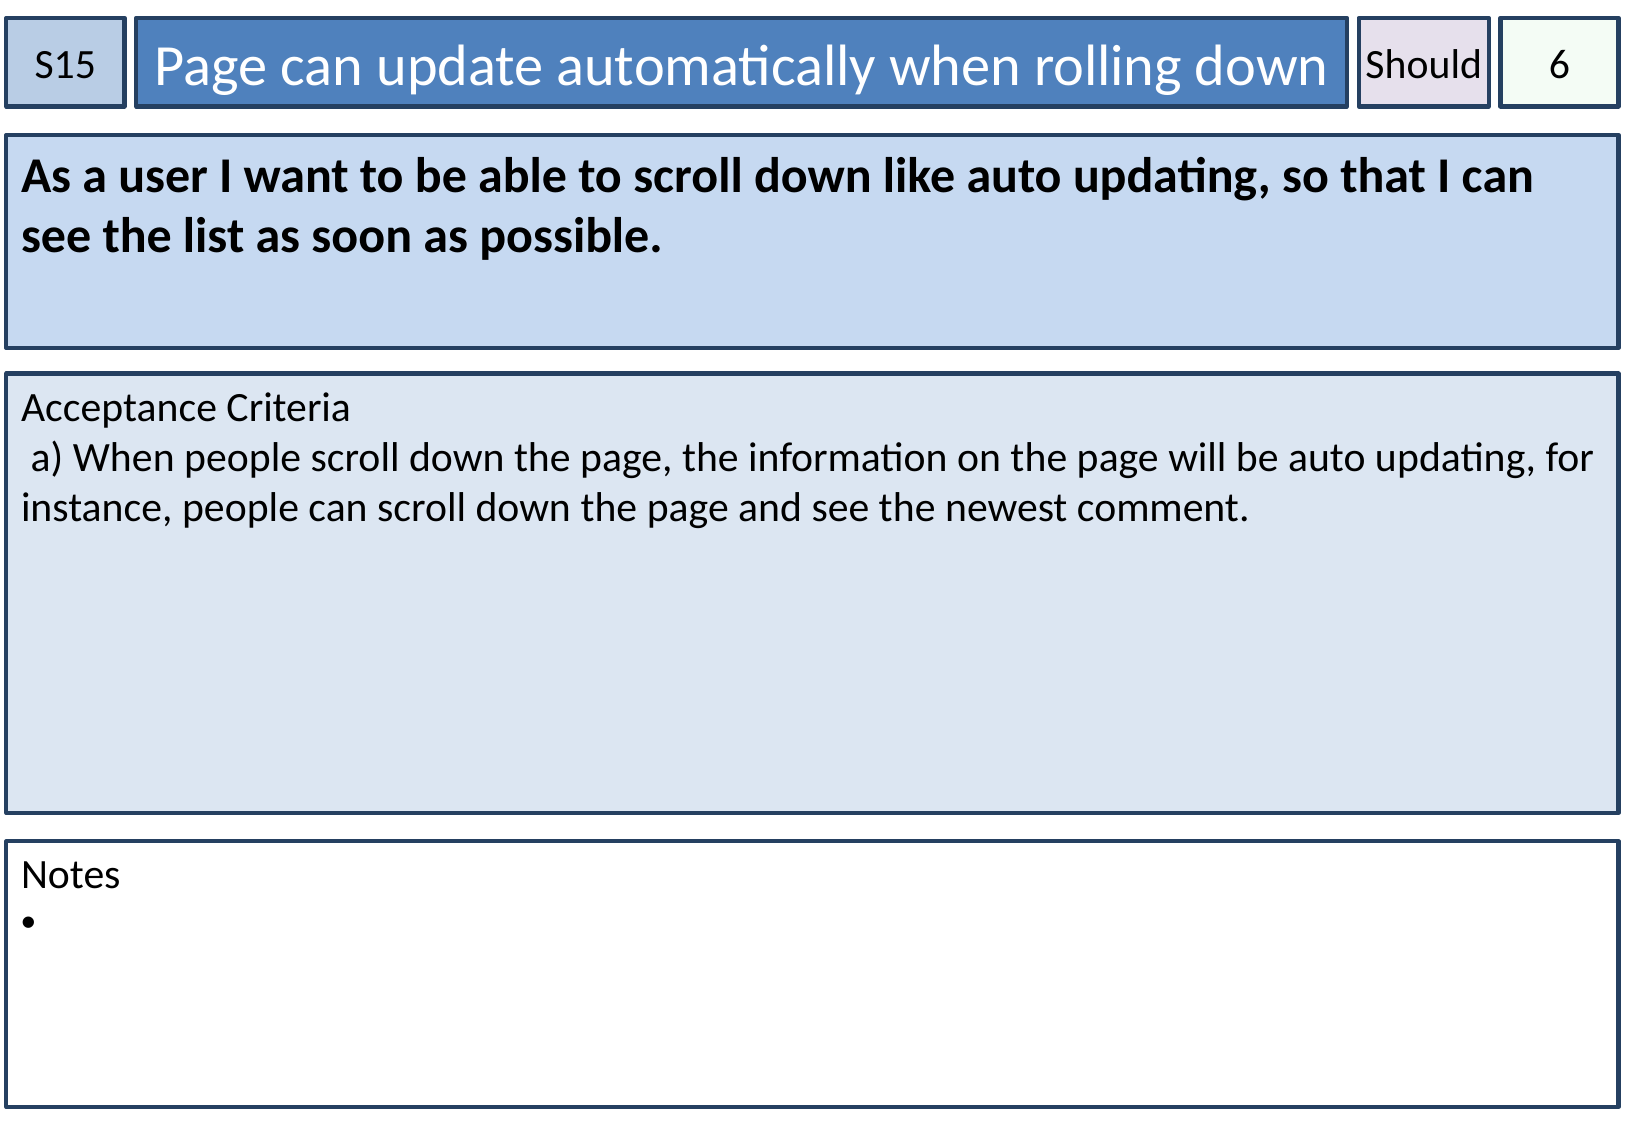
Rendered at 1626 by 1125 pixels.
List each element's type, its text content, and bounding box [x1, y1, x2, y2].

text_box S15 [4, 16, 127, 109]
text_box Notes [4, 839, 1621, 1109]
text_box As a user I want to be able to scroll down like auto updating, so that I can see the list as soon as possible. [4, 133, 1621, 350]
text_box Should [1357, 16, 1491, 109]
text_box Page can update automatically when rolling down [134, 16, 1349, 109]
text_box 6 [1498, 16, 1621, 109]
text_box Acceptance Criteria a) When people scroll down the page, the information on the page will be auto updating, for instance, people can scroll down the page and see the newest comment. [4, 371, 1621, 815]
